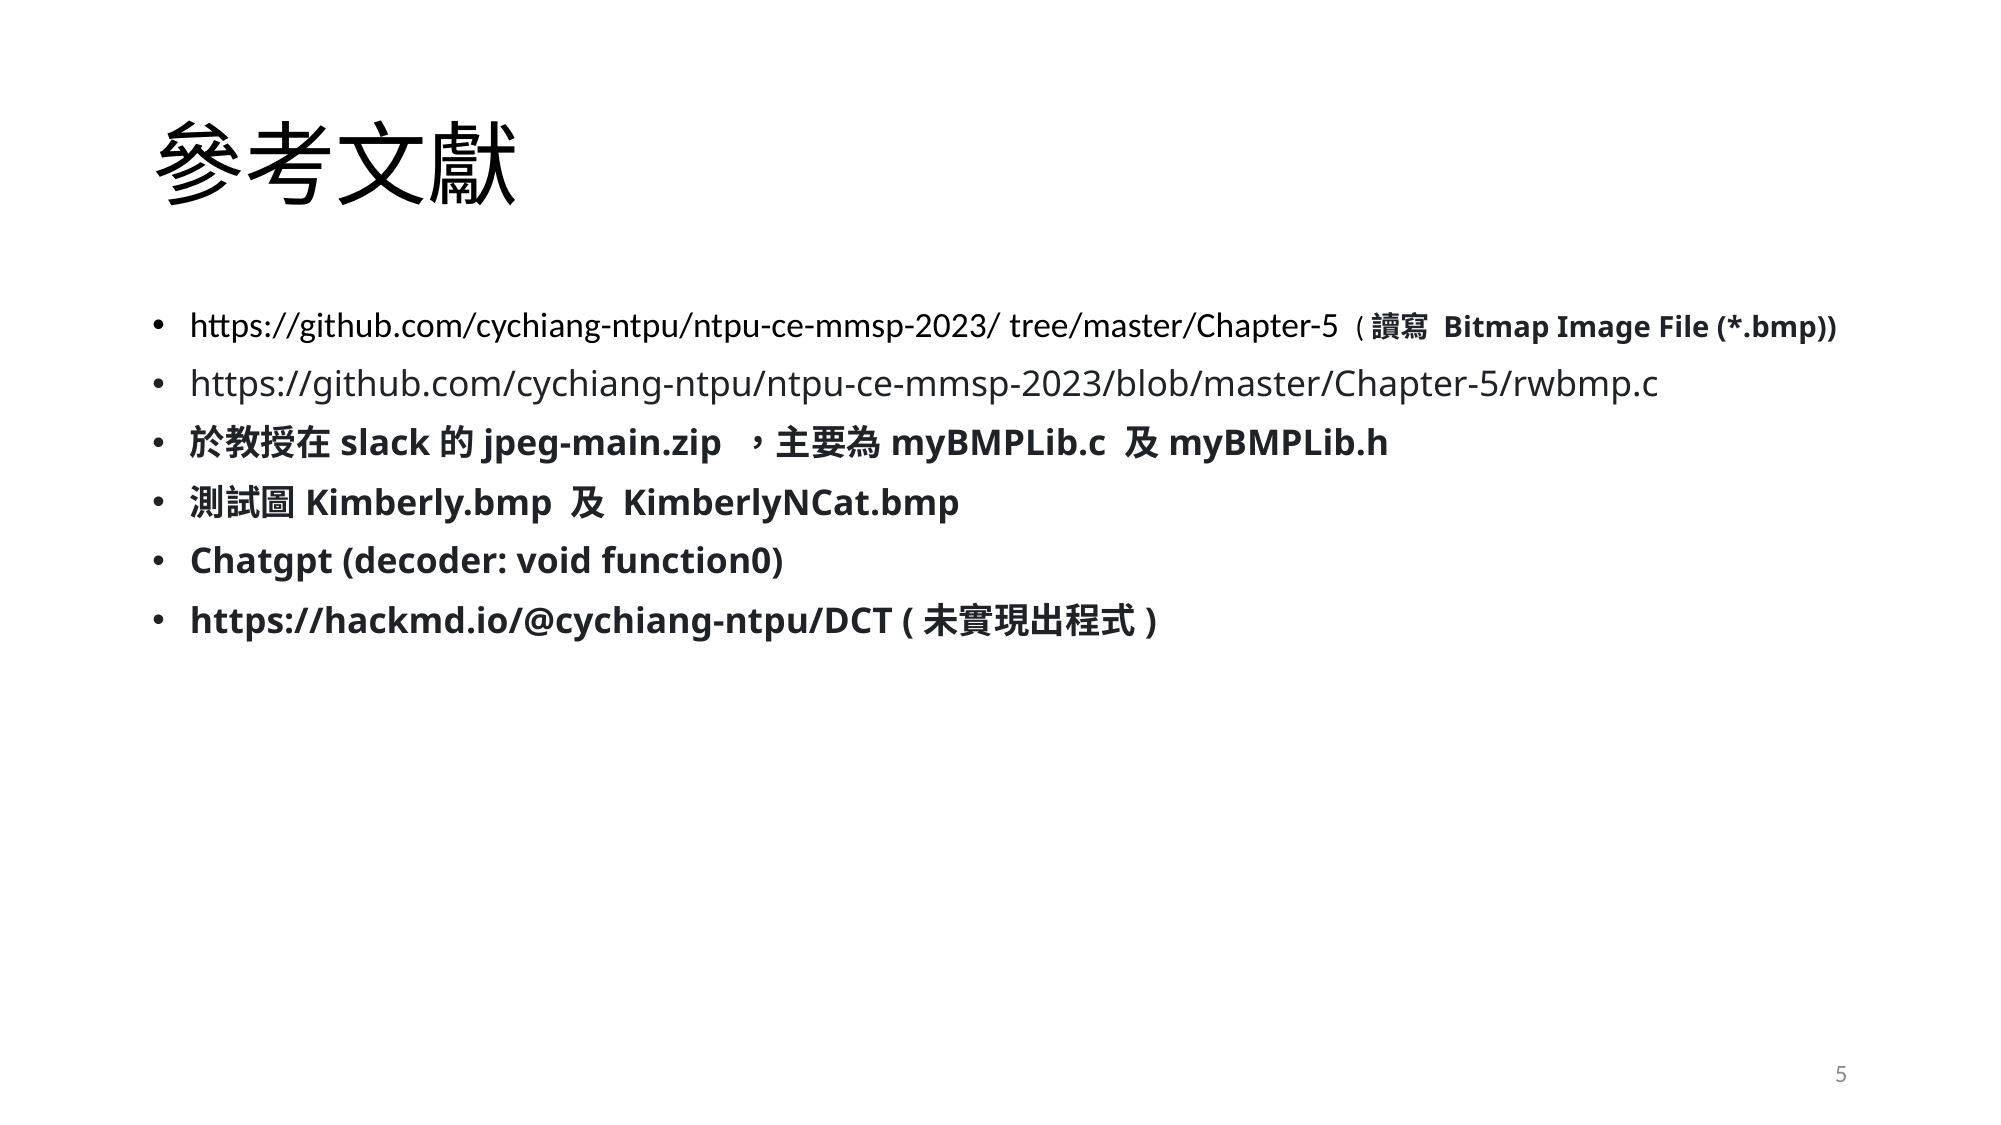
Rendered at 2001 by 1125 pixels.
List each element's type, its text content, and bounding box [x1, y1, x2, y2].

title 參考文獻 [137, 59, 1863, 278]
list https://github.com/cychiang-ntpu/ntpu-ce-mmsp-2023/ tree/master/Chapter-5 (讀寫 Bitmap Image File (*.bmp)) https://github.com/cychiang-ntpu/ntpu-ce-mmsp-2023/blob/master/Chapter-5/rwbmp.c 於教授在slack的jpeg-main.zip ，主要為myBMPLib.c 及myBMPLib.h 測試圖Kimberly.bmp 及 KimberlyNCat.bmp Chatgpt (decoder: void function0) https://hackmd.io/@cychiang-ntpu/DCT (未實現出程式) [137, 299, 1863, 1014]
slide_number 5 [1412, 1042, 1863, 1103]
